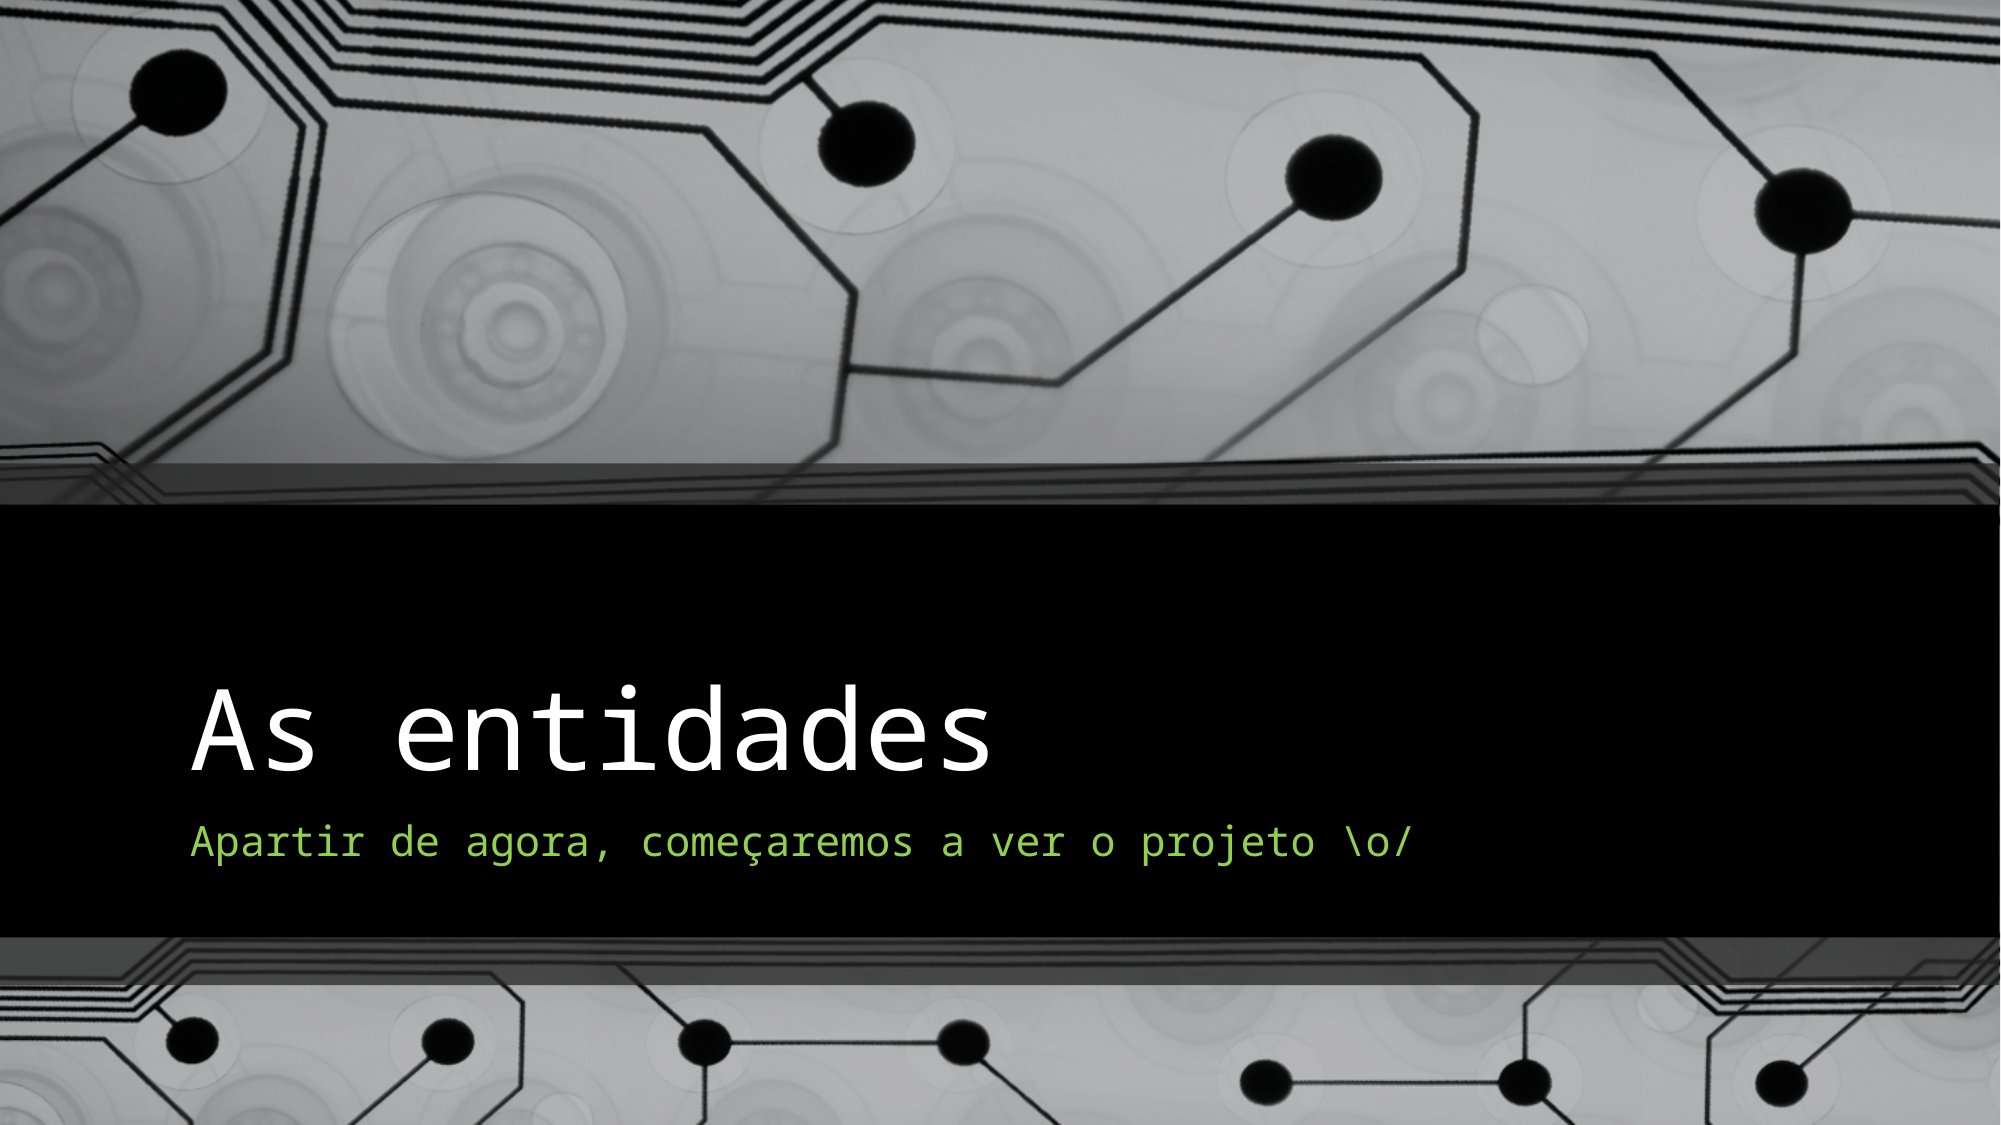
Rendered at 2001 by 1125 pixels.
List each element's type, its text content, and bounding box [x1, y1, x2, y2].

title As entidades [174, 519, 1825, 800]
picture [0, 0, 2001, 1125]
subtitle Apartir de agora, começaremos a ver o projeto \o/ [174, 812, 1825, 925]
